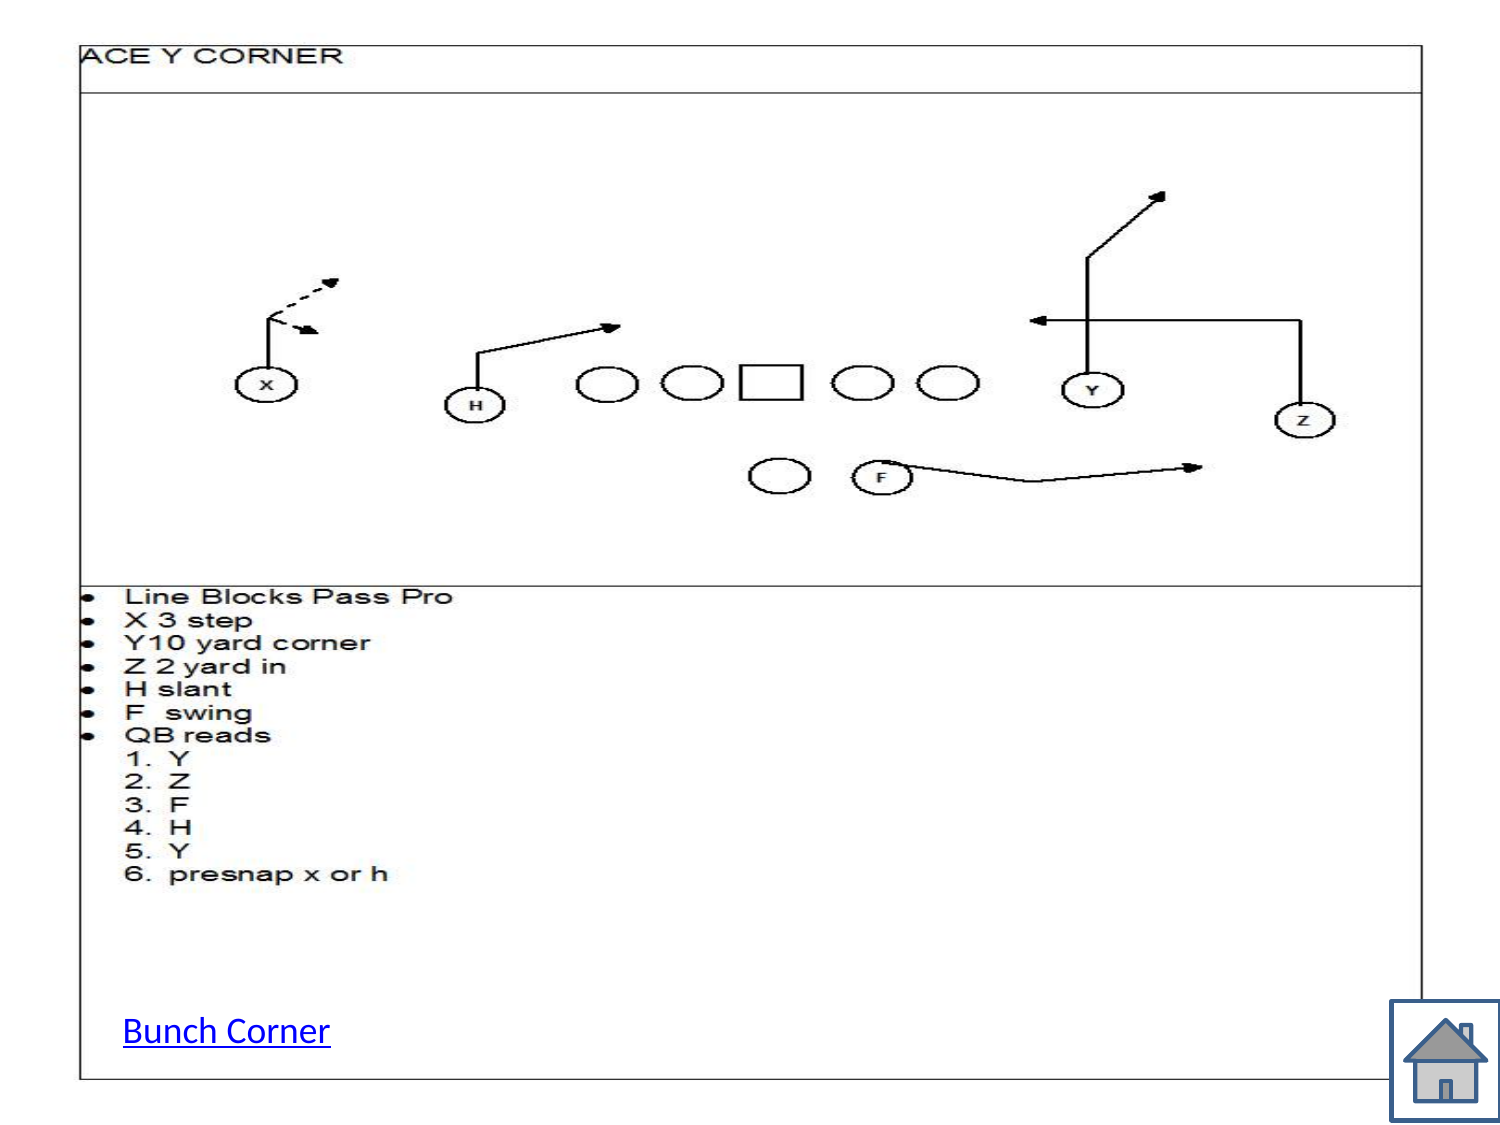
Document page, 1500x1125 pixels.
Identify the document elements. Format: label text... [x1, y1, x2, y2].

text_box [1389, 999, 1500, 1123]
picture [0, 0, 1500, 1125]
text_box Bunch Corner [108, 998, 375, 1058]
